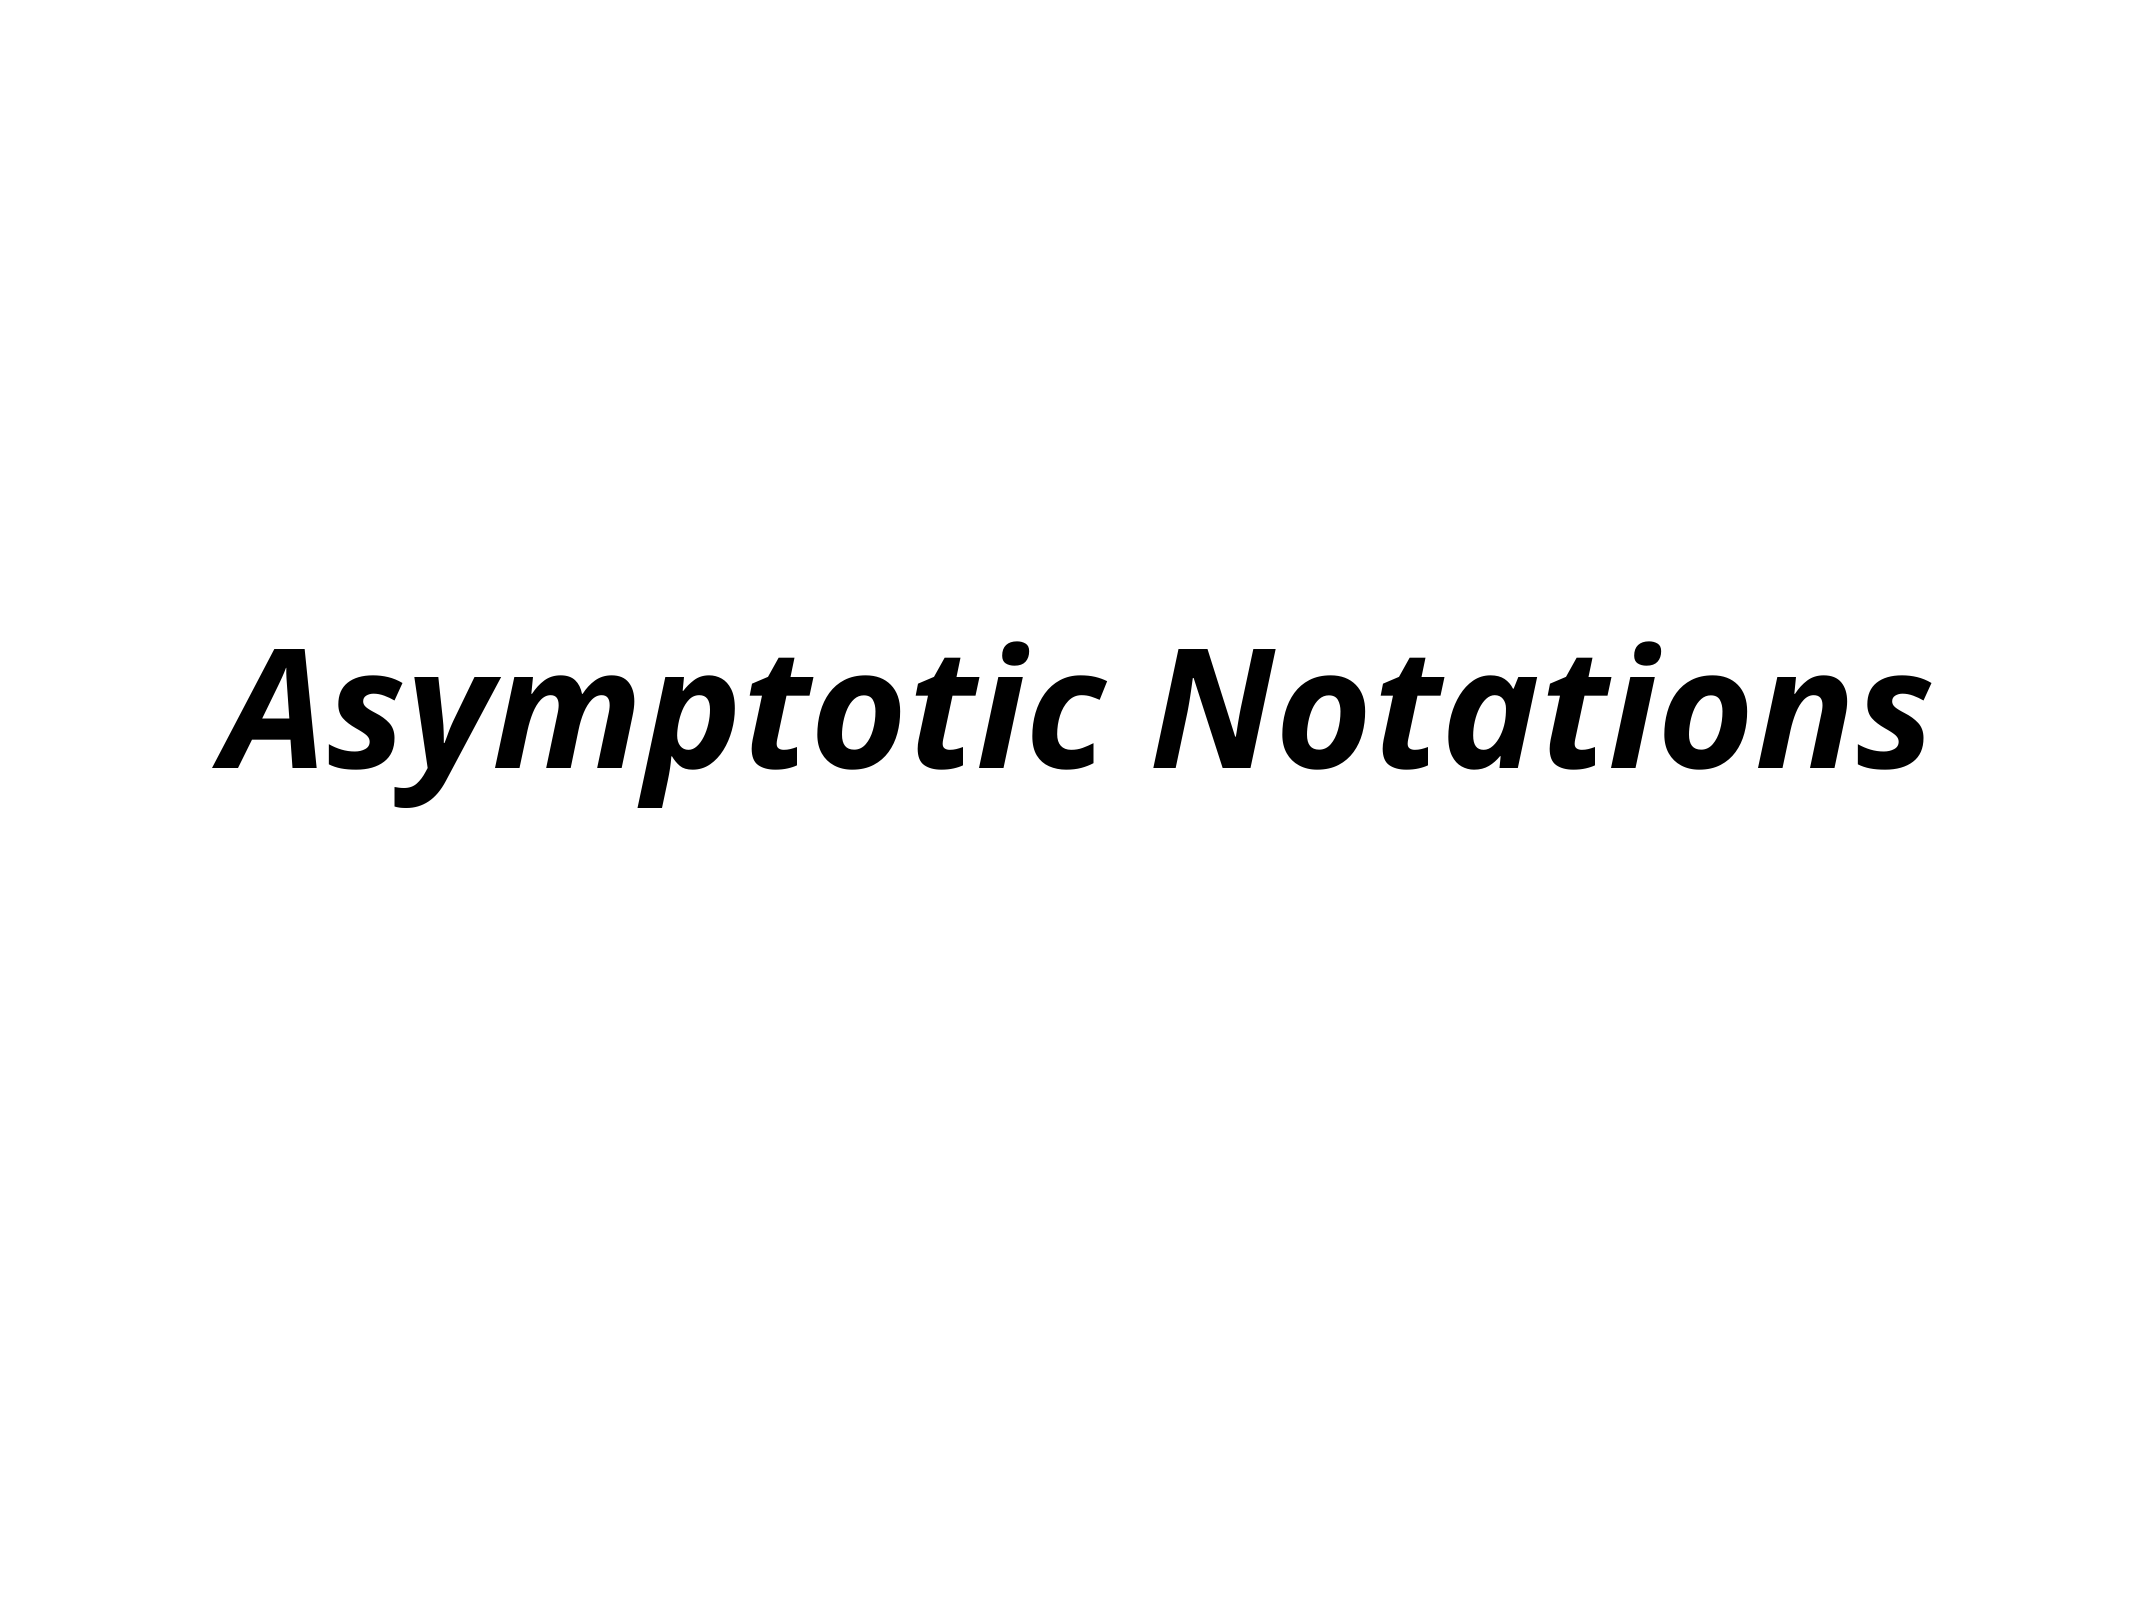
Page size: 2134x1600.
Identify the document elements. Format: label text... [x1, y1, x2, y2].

list Asymptotic Notations [168, 185, 1991, 1218]
